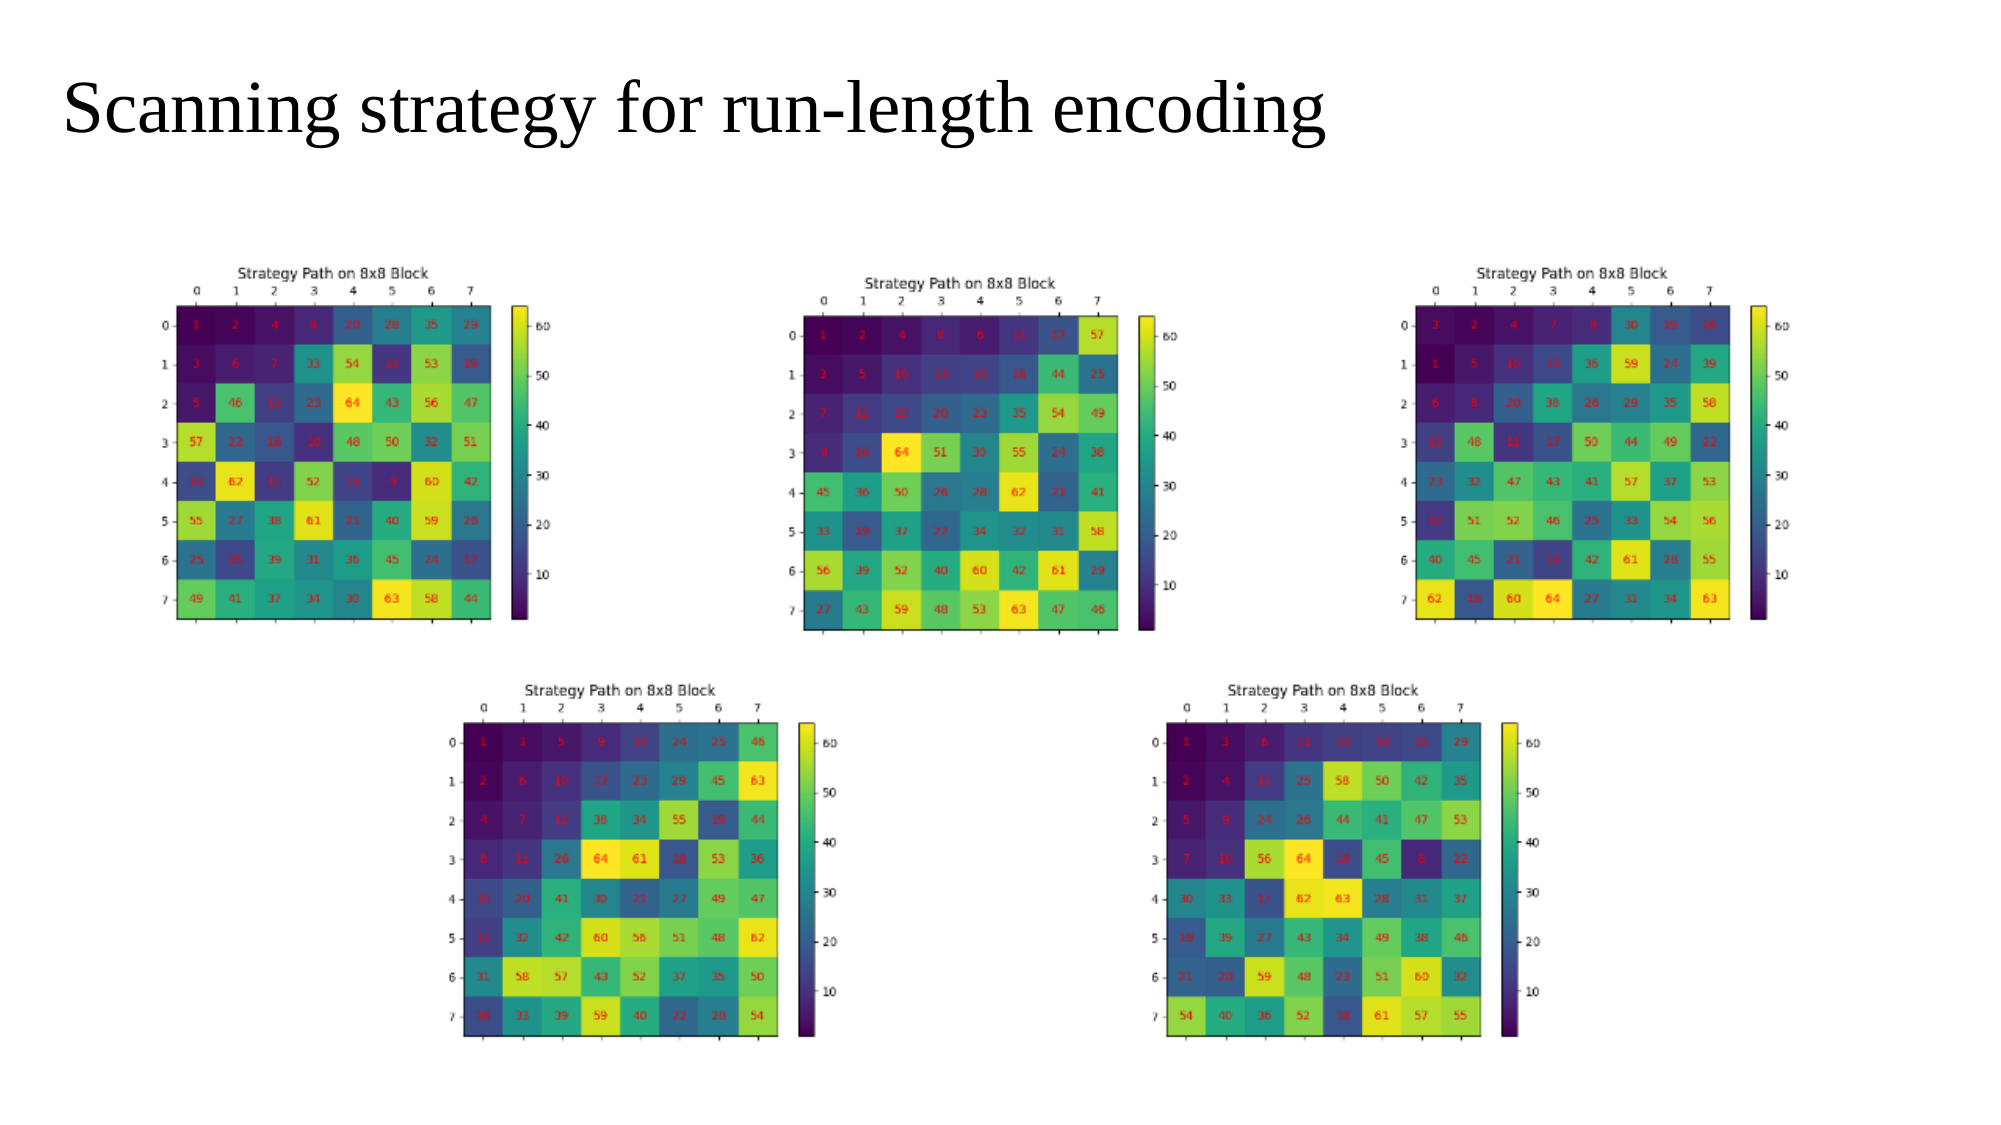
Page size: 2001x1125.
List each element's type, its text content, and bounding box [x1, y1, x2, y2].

picture [373, 267, 1619, 1081]
picture [1325, 257, 1868, 665]
text_box Scanning strategy for run-length encoding [47, 49, 1416, 155]
picture [86, 257, 629, 665]
